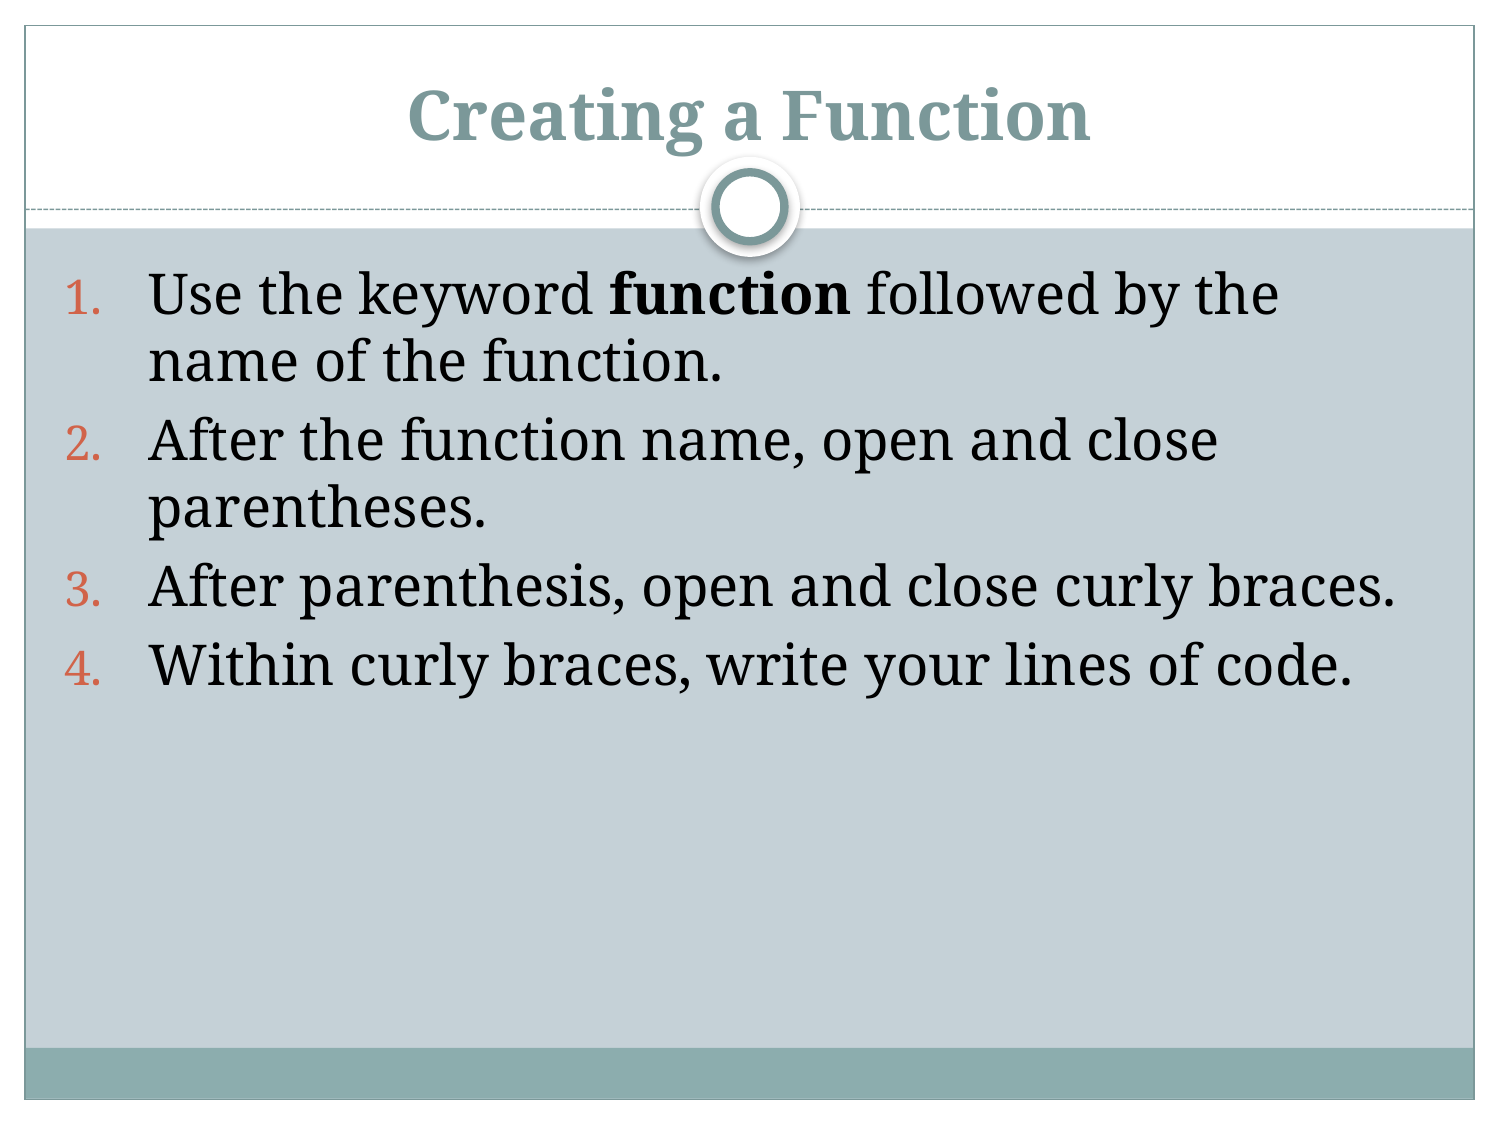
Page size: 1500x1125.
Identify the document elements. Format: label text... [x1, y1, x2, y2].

list Use the keyword function followed by the name of the function. After the function name, open and close parentheses. After parenthesis, open and close curly braces. Within curly braces, write your lines of code. [49, 250, 1445, 1001]
title Creating a Function [49, 37, 1450, 162]
